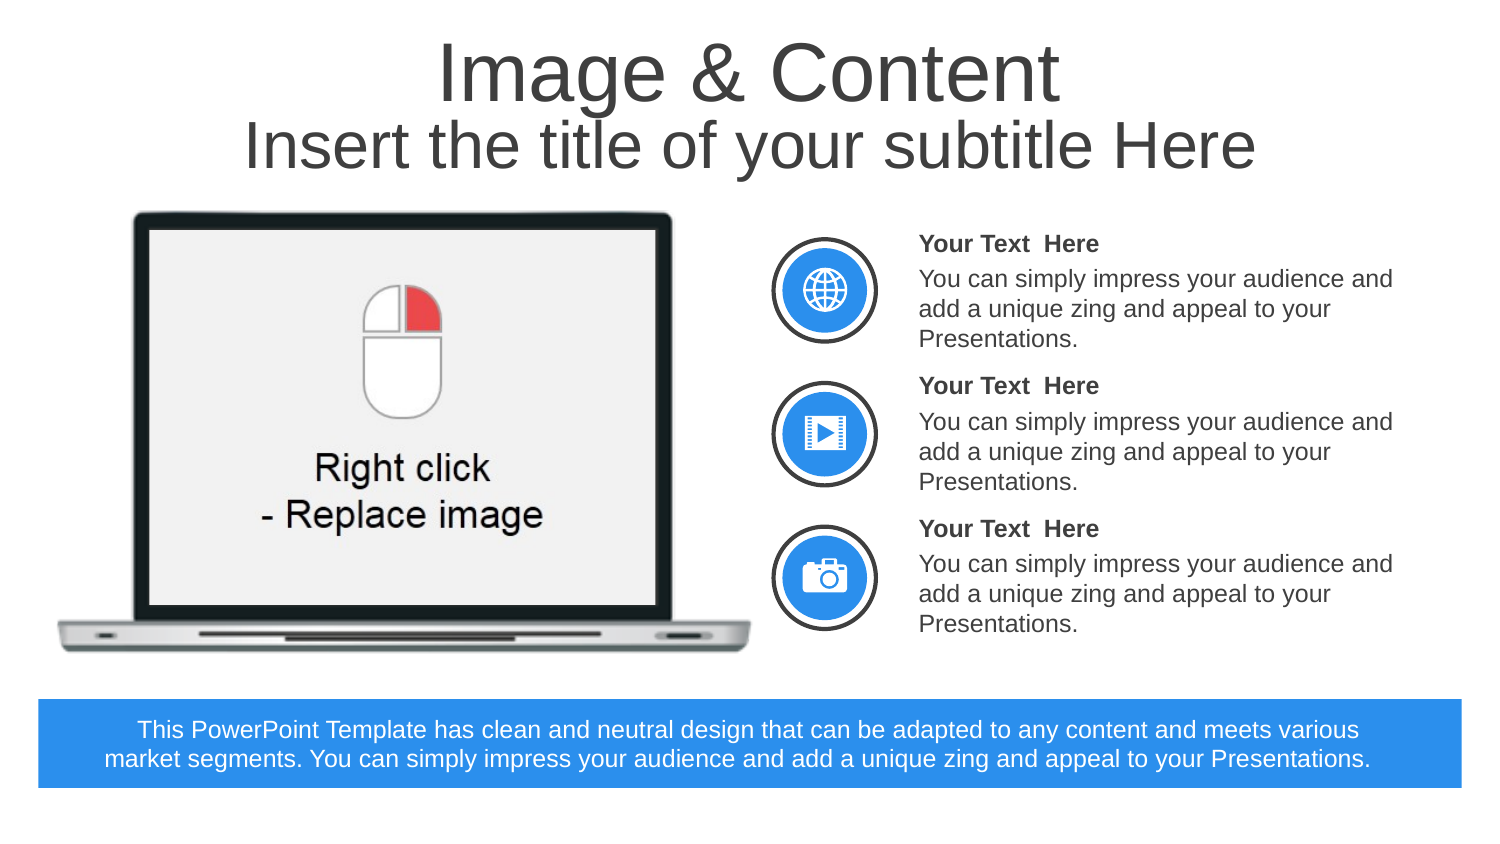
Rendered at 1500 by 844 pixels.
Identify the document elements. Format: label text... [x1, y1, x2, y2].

text_box This PowerPoint Template has clean and neutral design that can be adapted to any content and meets various market segments. You can simply impress your audience and add a unique zing and appeal to your Presentations. [88, 705, 1412, 782]
subtitle Insert the title of your subtitle Here [2, 116, 1500, 167]
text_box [773, 382, 877, 486]
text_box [773, 526, 877, 630]
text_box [903, 219, 1412, 361]
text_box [773, 239, 877, 342]
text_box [903, 504, 1412, 647]
title Image & Content [0, 20, 1498, 116]
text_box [903, 361, 1412, 504]
picture [0, 161, 921, 700]
